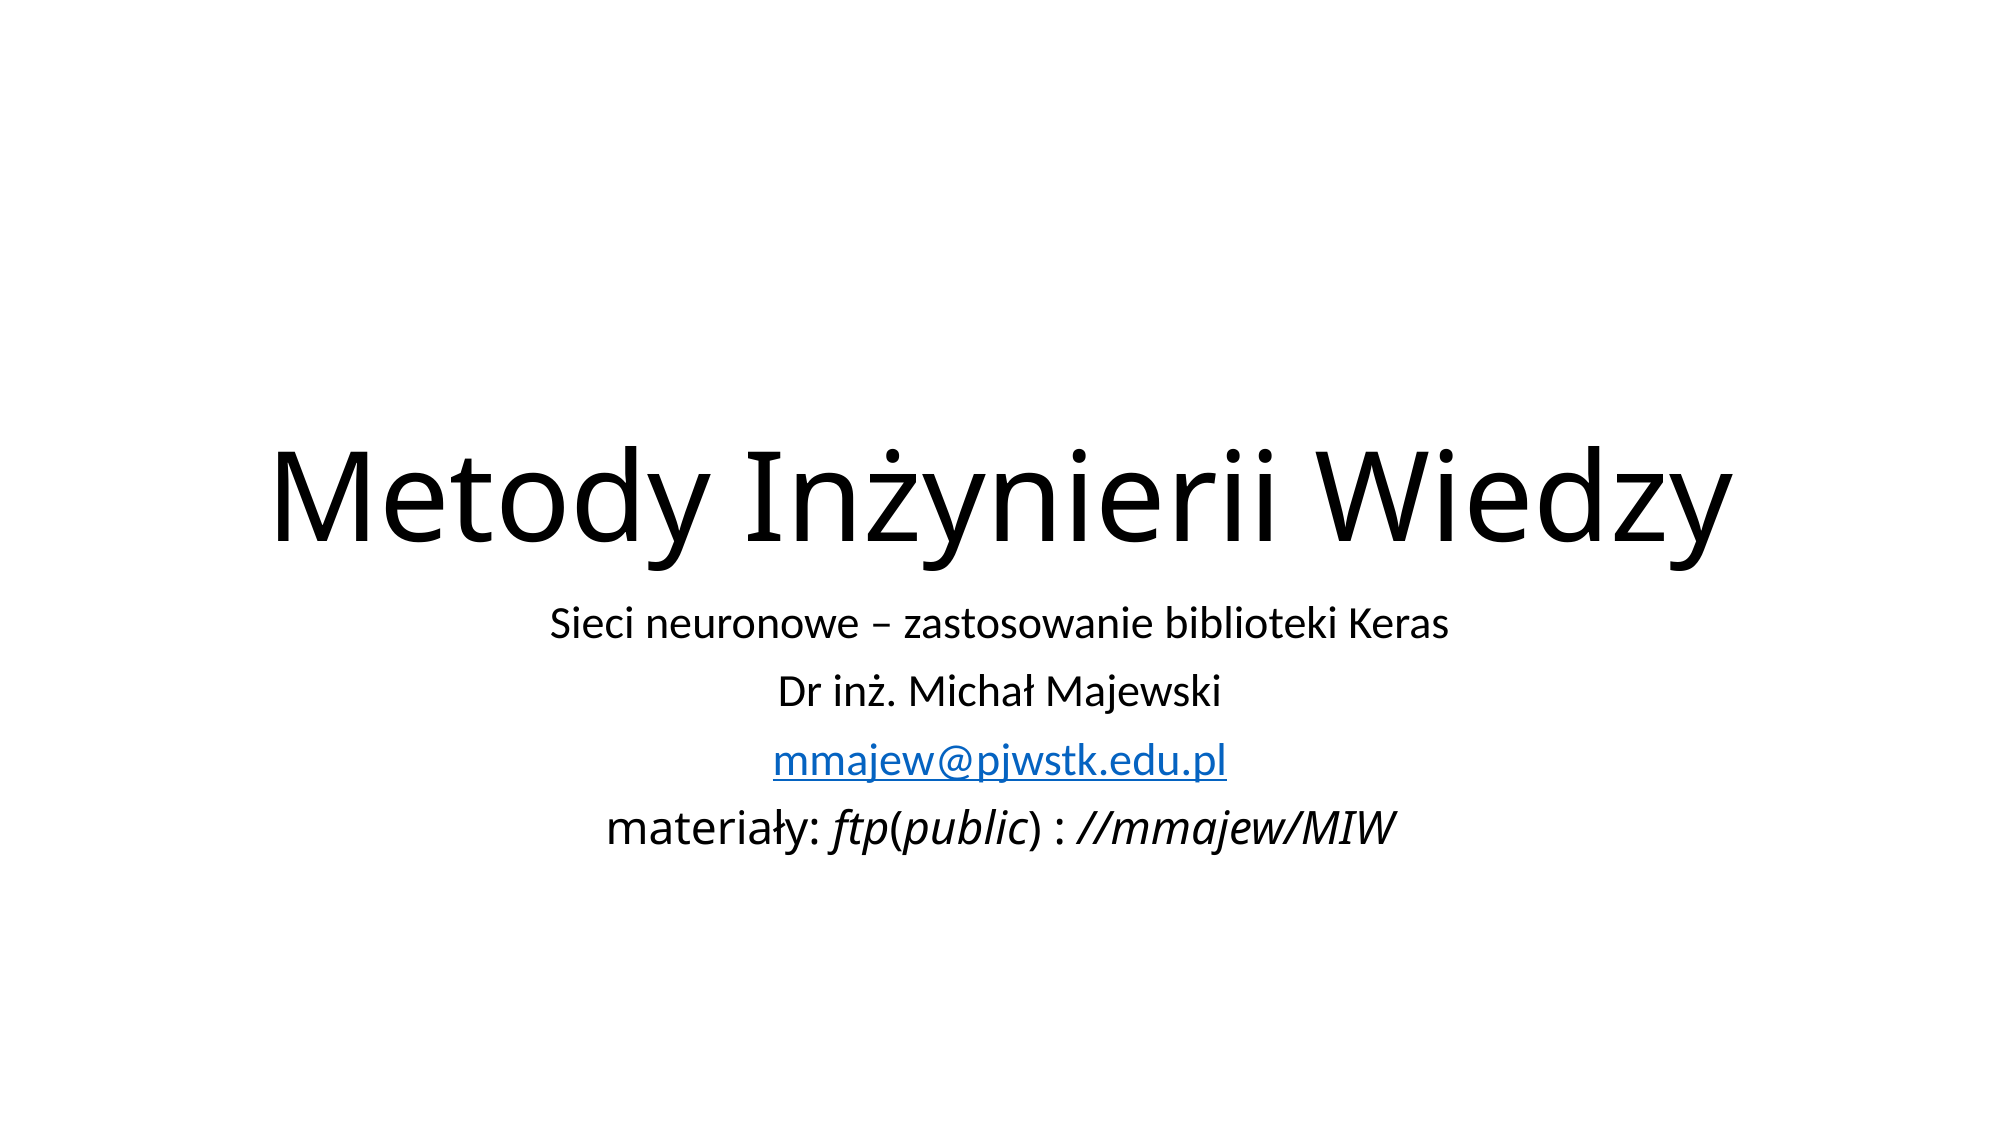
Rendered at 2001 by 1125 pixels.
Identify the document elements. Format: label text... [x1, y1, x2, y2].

subtitle Sieci neuronowe – zastosowanie biblioteki Keras Dr inż. Michał Majewski mmajew@pjwstk.edu.pl materiały: ftp(public) : //mmajew/MIW [249, 590, 1750, 863]
title Metody Inżynierii Wiedzy [249, 184, 1750, 576]
